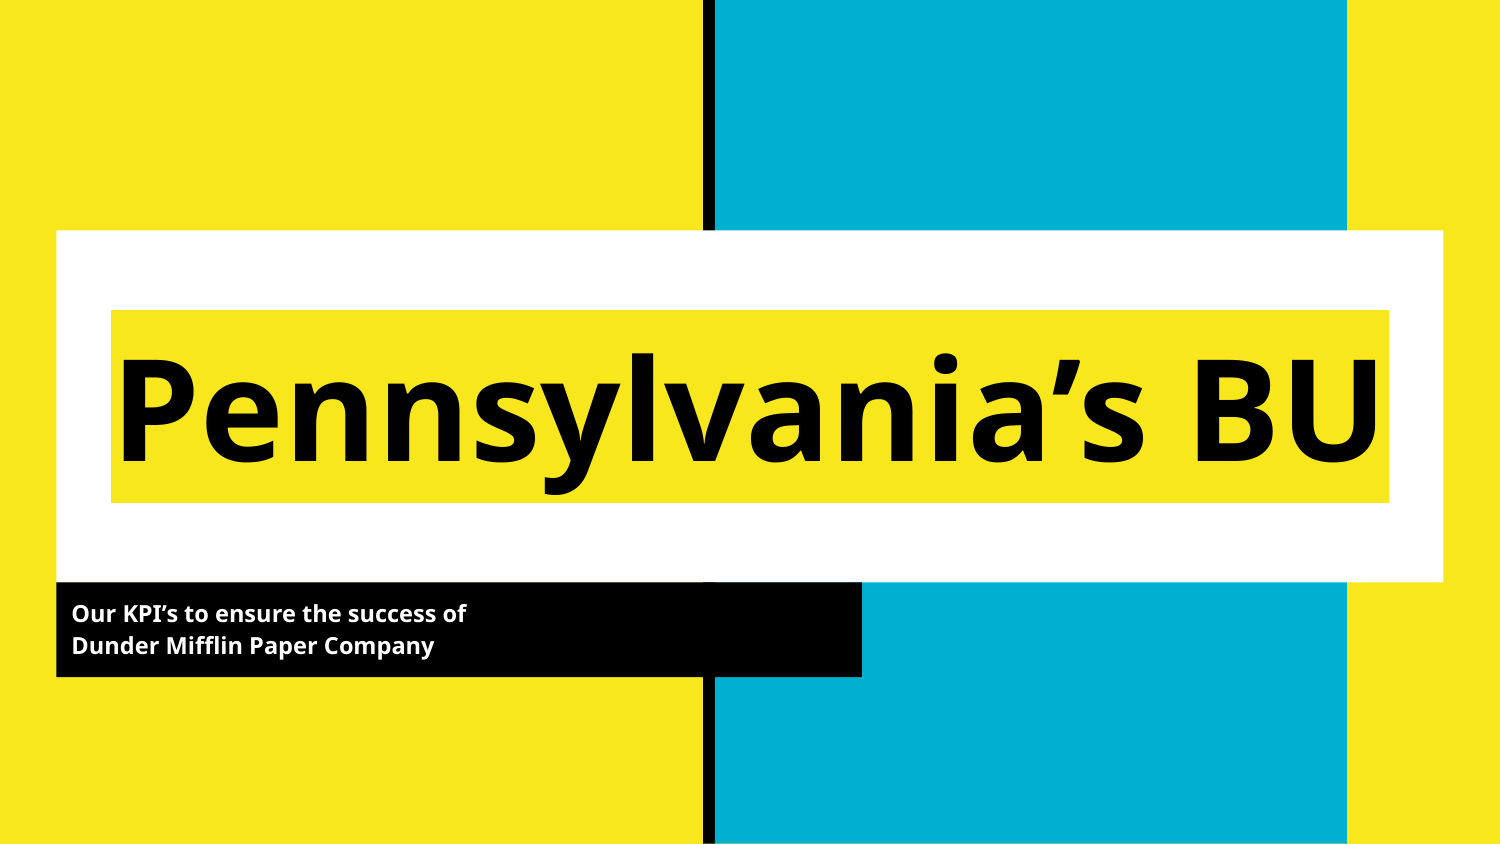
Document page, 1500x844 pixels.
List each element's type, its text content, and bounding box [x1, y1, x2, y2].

subtitle Our KPI’s to ensure the success of Dunder Mifflin Paper Company [56, 582, 862, 678]
title Pennsylvania’s BU [56, 230, 1444, 583]
